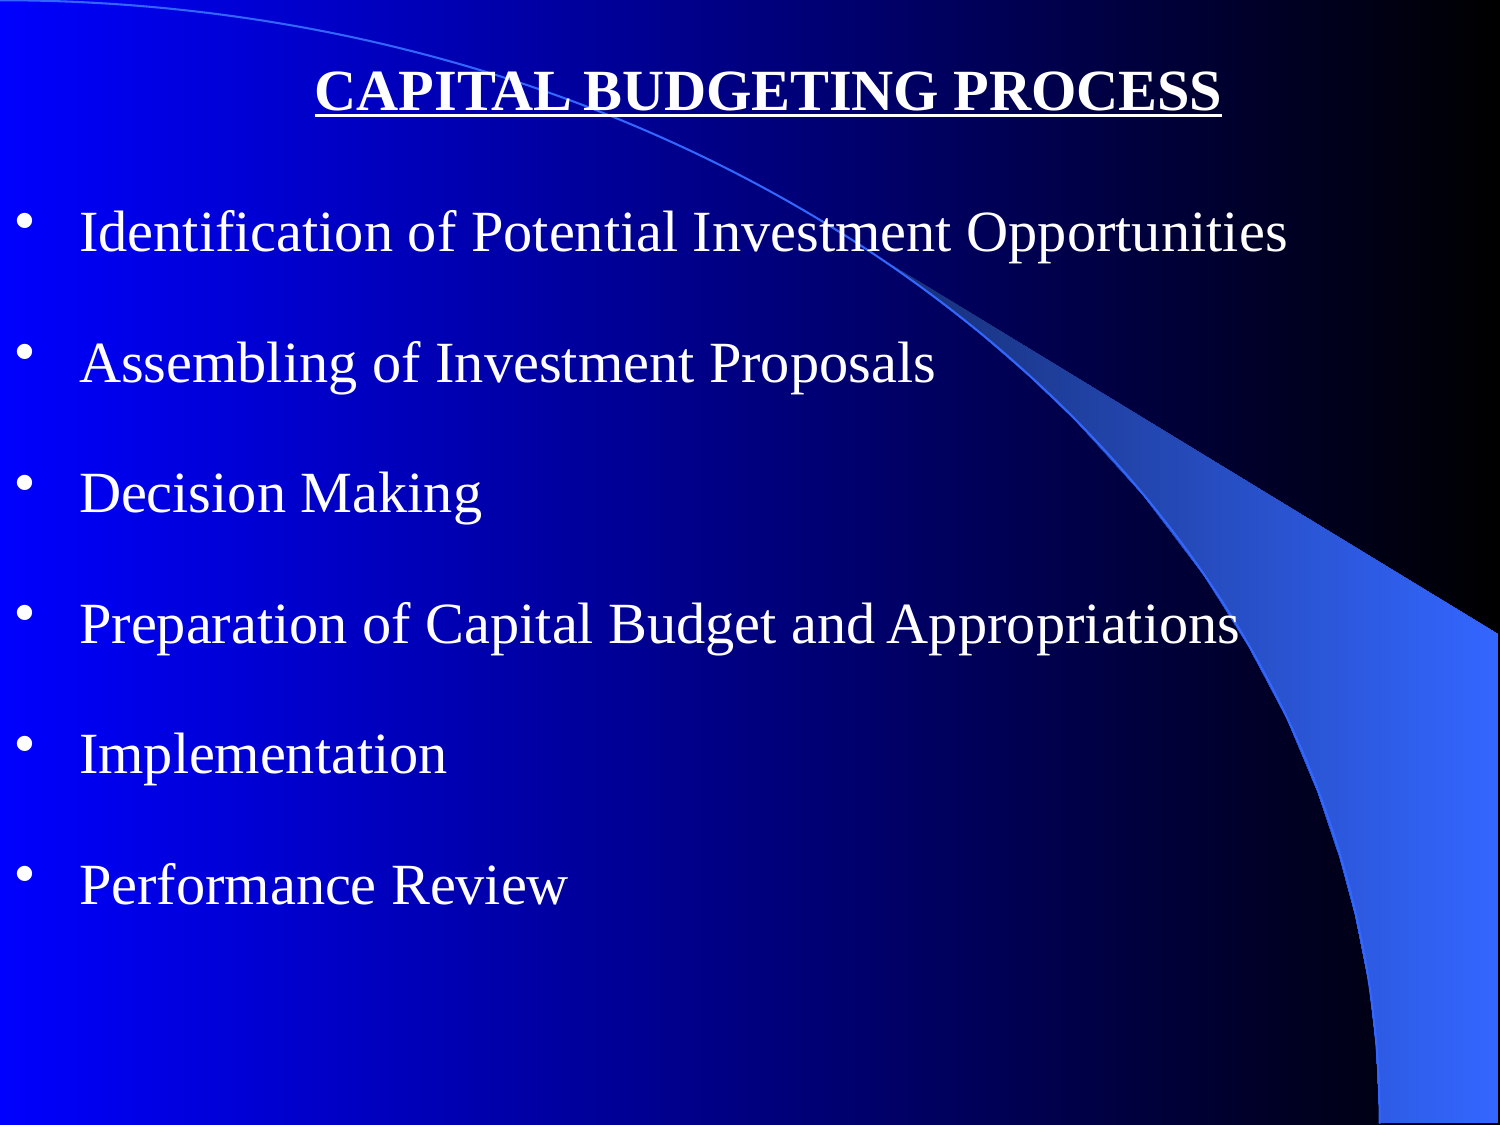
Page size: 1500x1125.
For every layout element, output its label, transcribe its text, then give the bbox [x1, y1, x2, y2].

text_box CAPITAL BUDGETING PROCESS Identification of Potential Investment Opportunities Assembling of Investment Proposals Decision Making Preparation of Capital Budget and Appropriations Implementation Performance Review [0, 16, 1500, 924]
